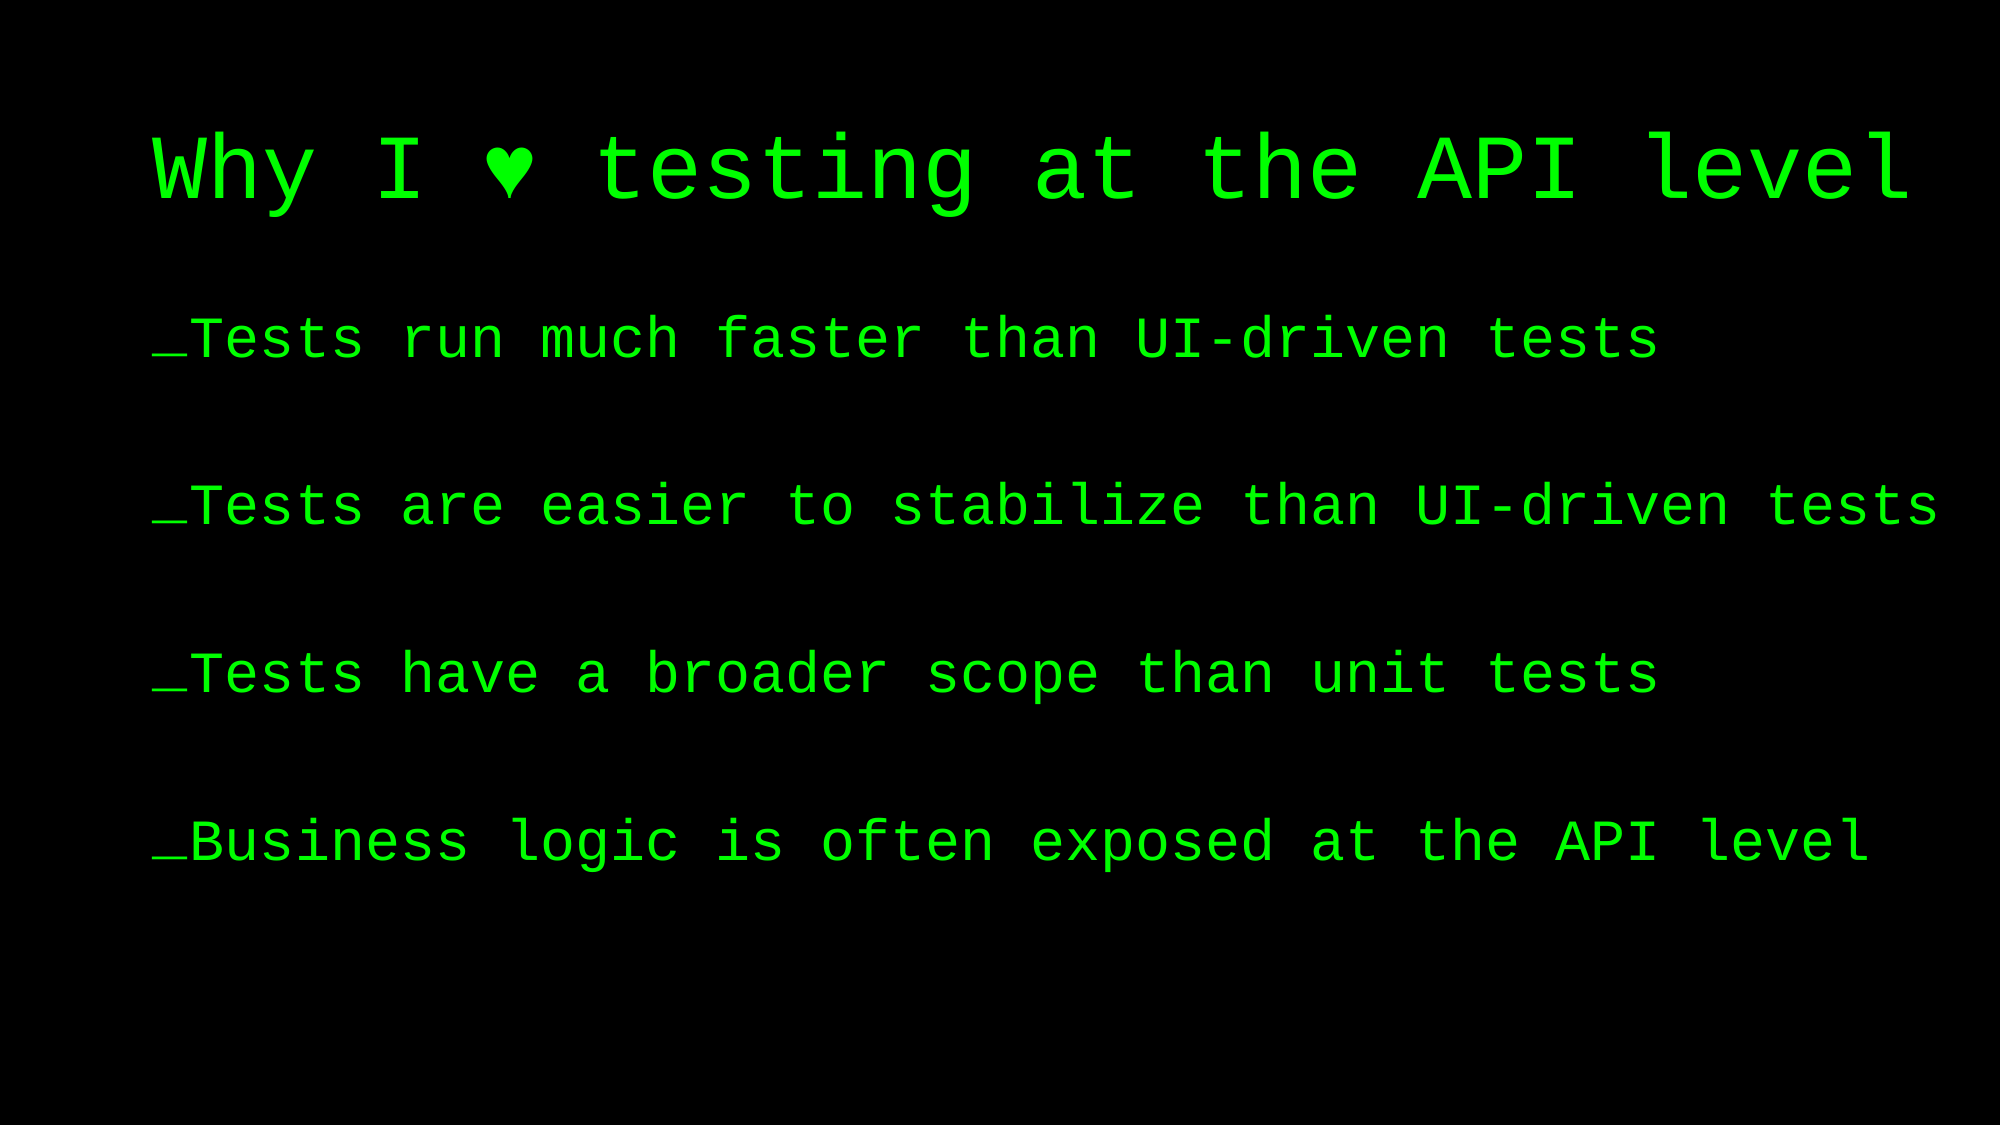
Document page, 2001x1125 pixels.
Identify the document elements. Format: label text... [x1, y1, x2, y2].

title Why I ♥ testing at the API level [137, 59, 1931, 278]
list Tests run much faster than UI-driven tests Tests are easier to stabilize than UI-driven tests Tests have a broader scope than unit tests Business logic is often exposed at the API level [137, 299, 1977, 1014]
